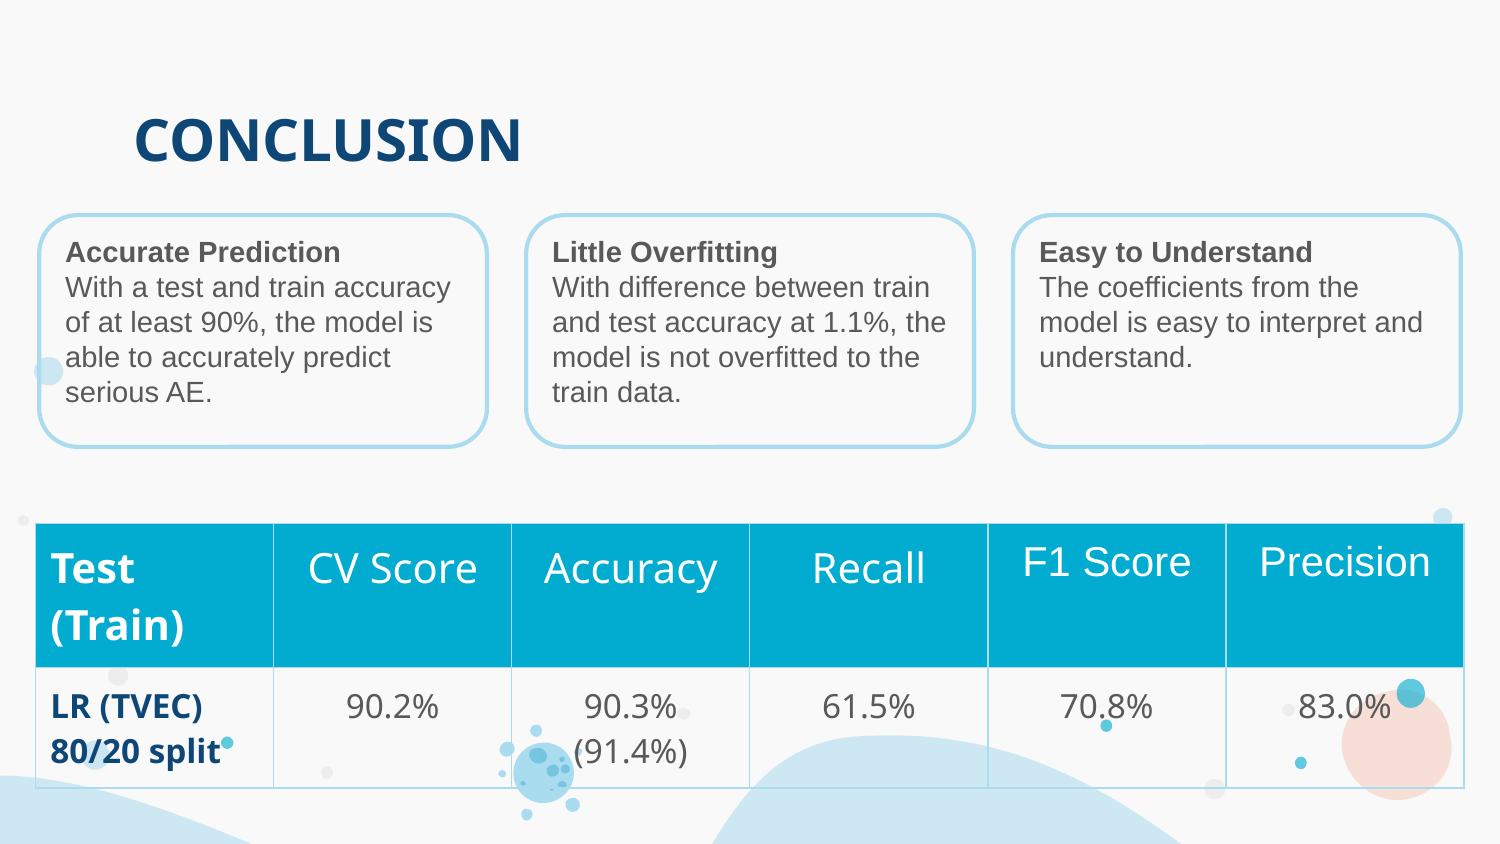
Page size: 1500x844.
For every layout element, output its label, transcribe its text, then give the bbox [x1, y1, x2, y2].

text_box Easy to Understand The coefficients from the model is easy to interpret and understand. [1010, 212, 1463, 449]
table_cell 90.3% (91.4%) [512, 668, 749, 787]
table_cell 83.0% [1227, 668, 1463, 787]
title CONCLUSION [118, 88, 1382, 167]
text_box Little Overfitting With difference between train and test accuracy at 1.1%, the model is not overfitted to the train data. [524, 212, 977, 449]
table_header Accuracy [512, 524, 749, 667]
table_header Recall [750, 524, 987, 667]
text_box Accurate Prediction With a test and train accuracy of at least 90%, the model is able to accurately predict serious AE. [37, 212, 490, 449]
table_header F1 Score [989, 524, 1225, 667]
table_cell 70.8% [989, 668, 1225, 787]
table_cell 90.2% [274, 668, 511, 787]
table_header Test (Train) [36, 524, 273, 667]
table_header Precision [1227, 524, 1463, 667]
table_cell LR (TVEC) 80/20 split [36, 668, 273, 787]
table_cell 61.5% [750, 668, 987, 787]
table_header CV Score [274, 524, 511, 667]
